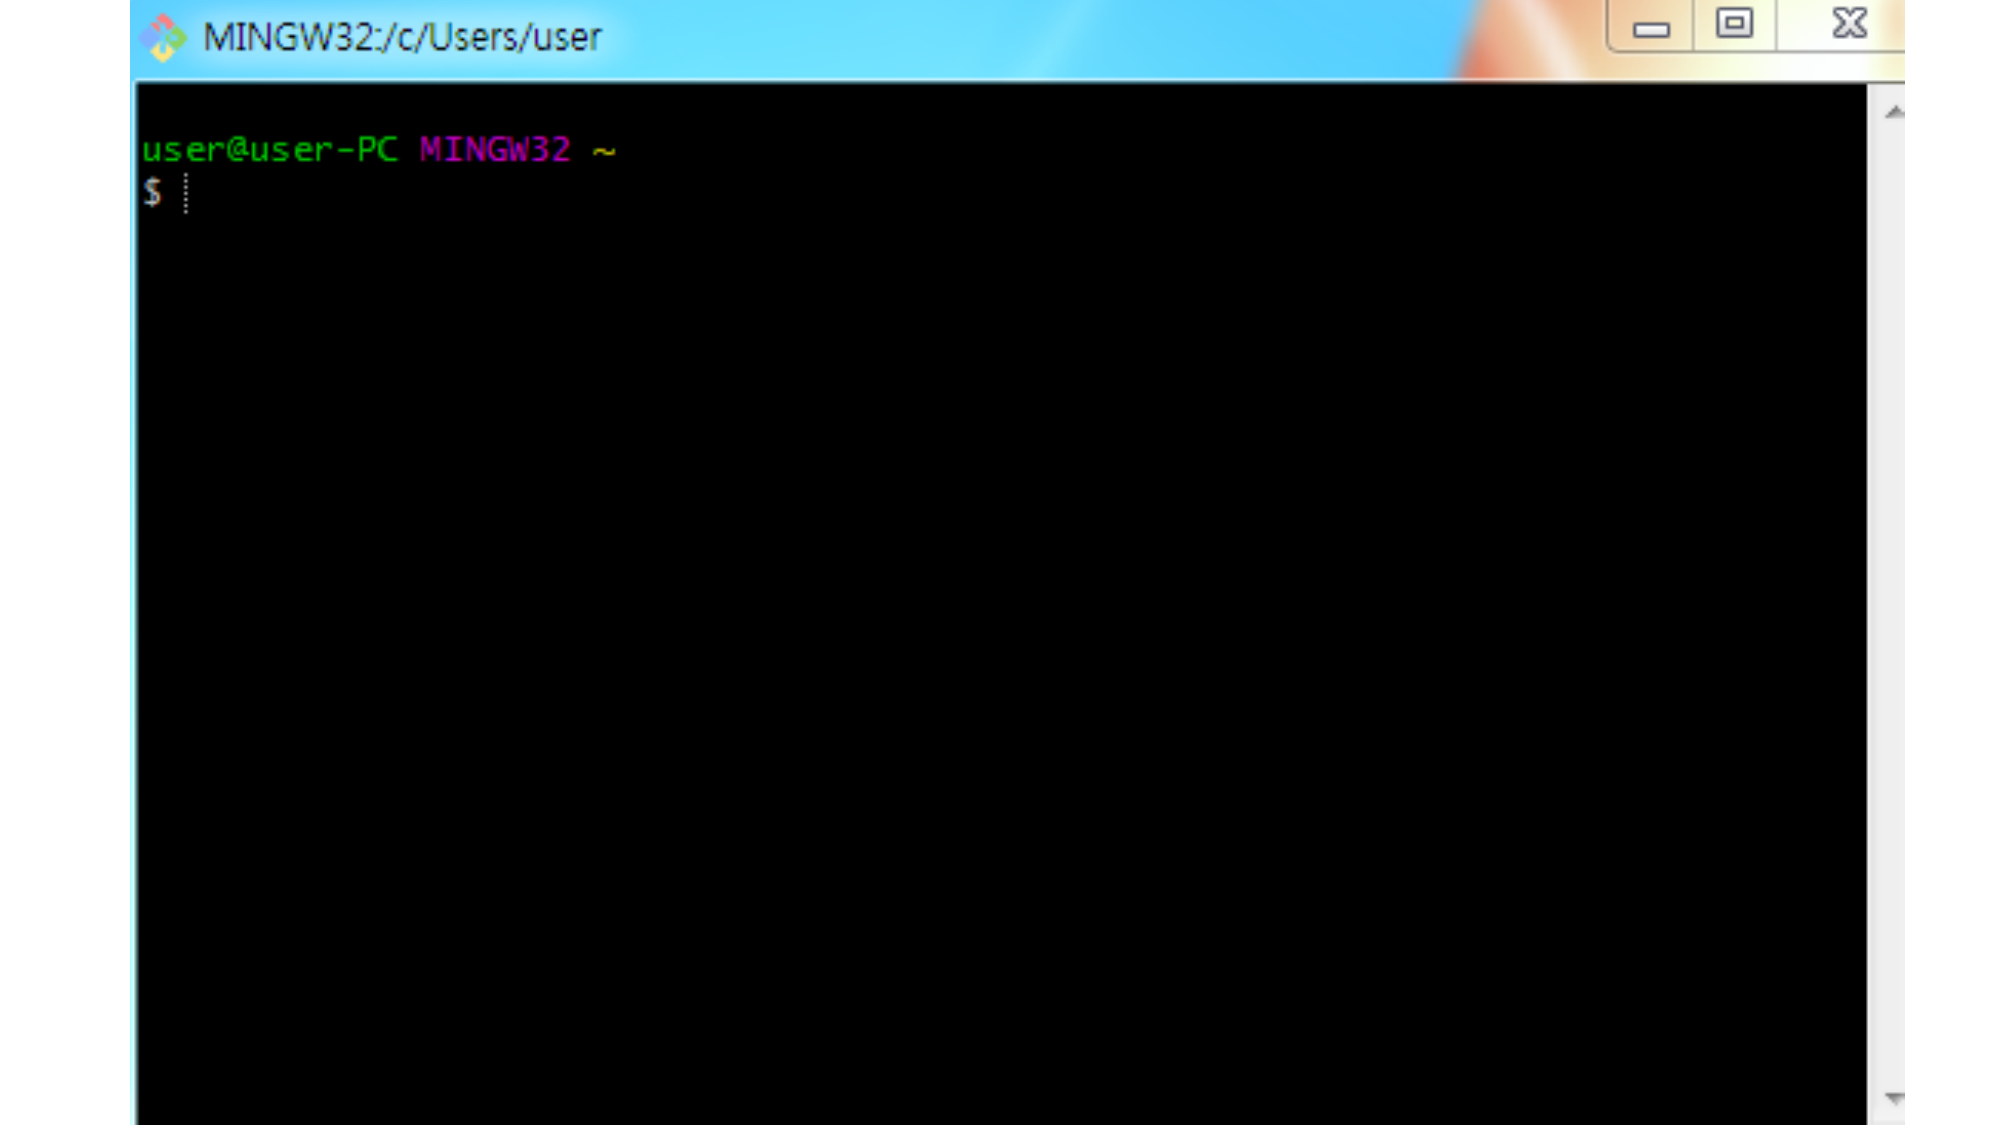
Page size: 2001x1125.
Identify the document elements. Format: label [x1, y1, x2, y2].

picture [130, 0, 1905, 1125]
